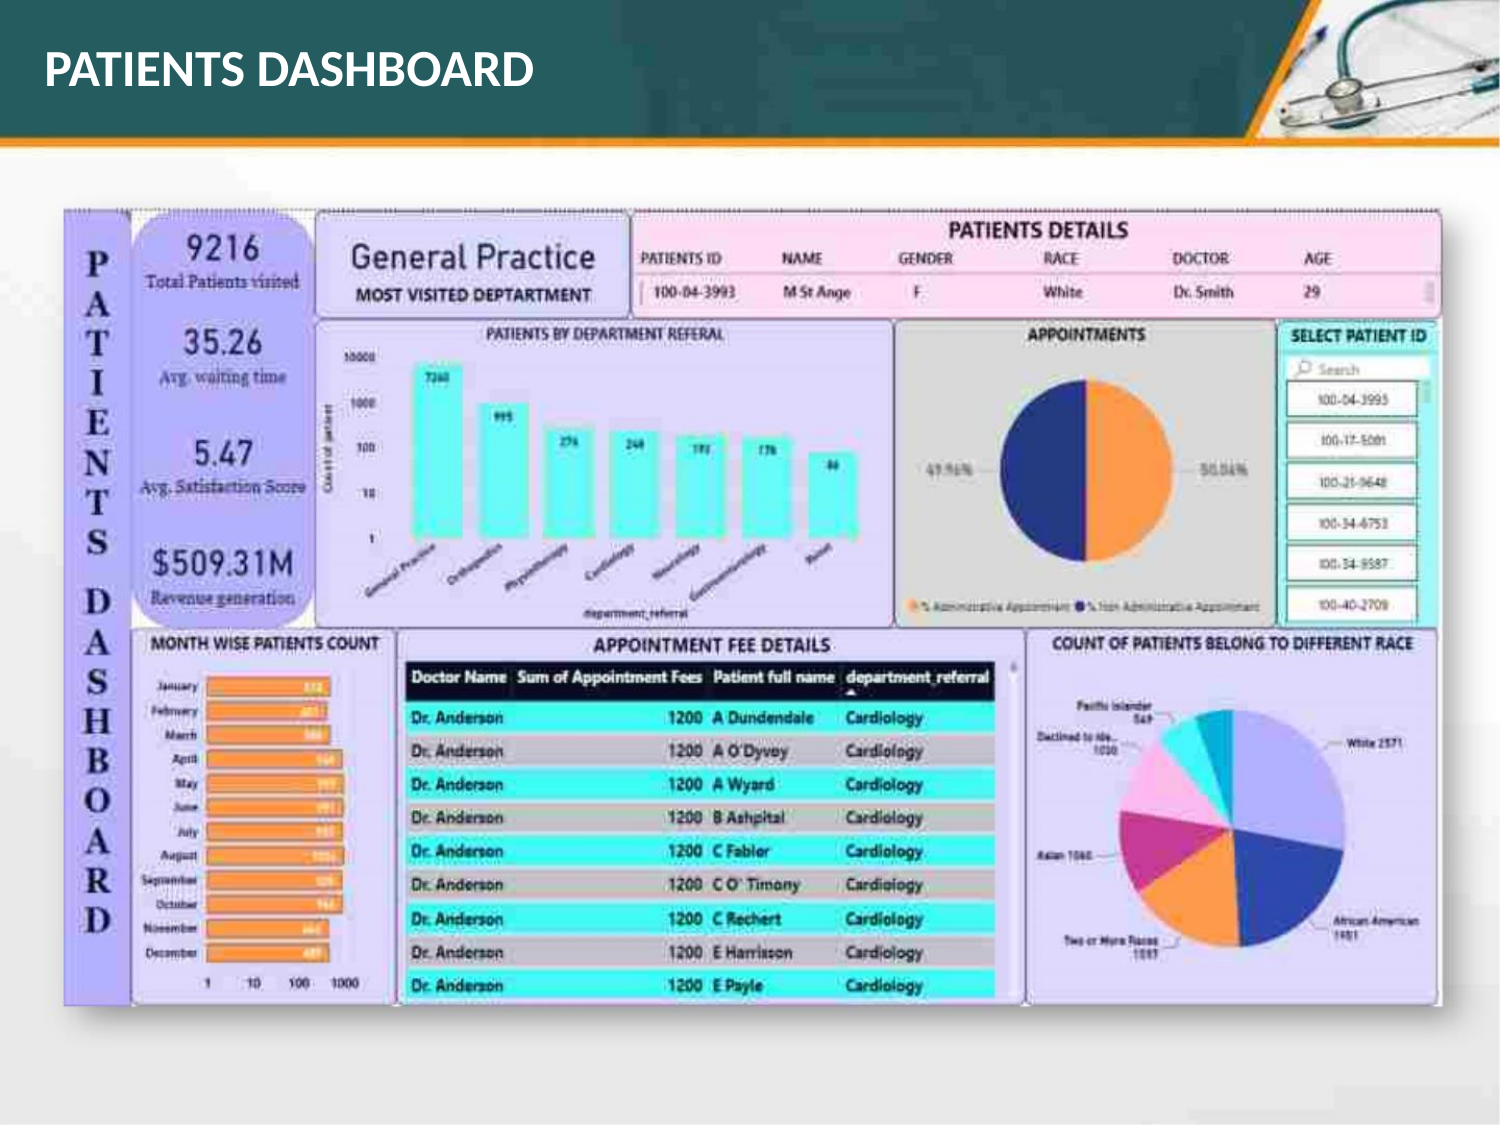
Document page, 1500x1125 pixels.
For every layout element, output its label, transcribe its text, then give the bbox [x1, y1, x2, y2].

text_box PATIENTS DASHBOARD [44, 44, 570, 97]
text_box [0, 0, 1500, 1125]
